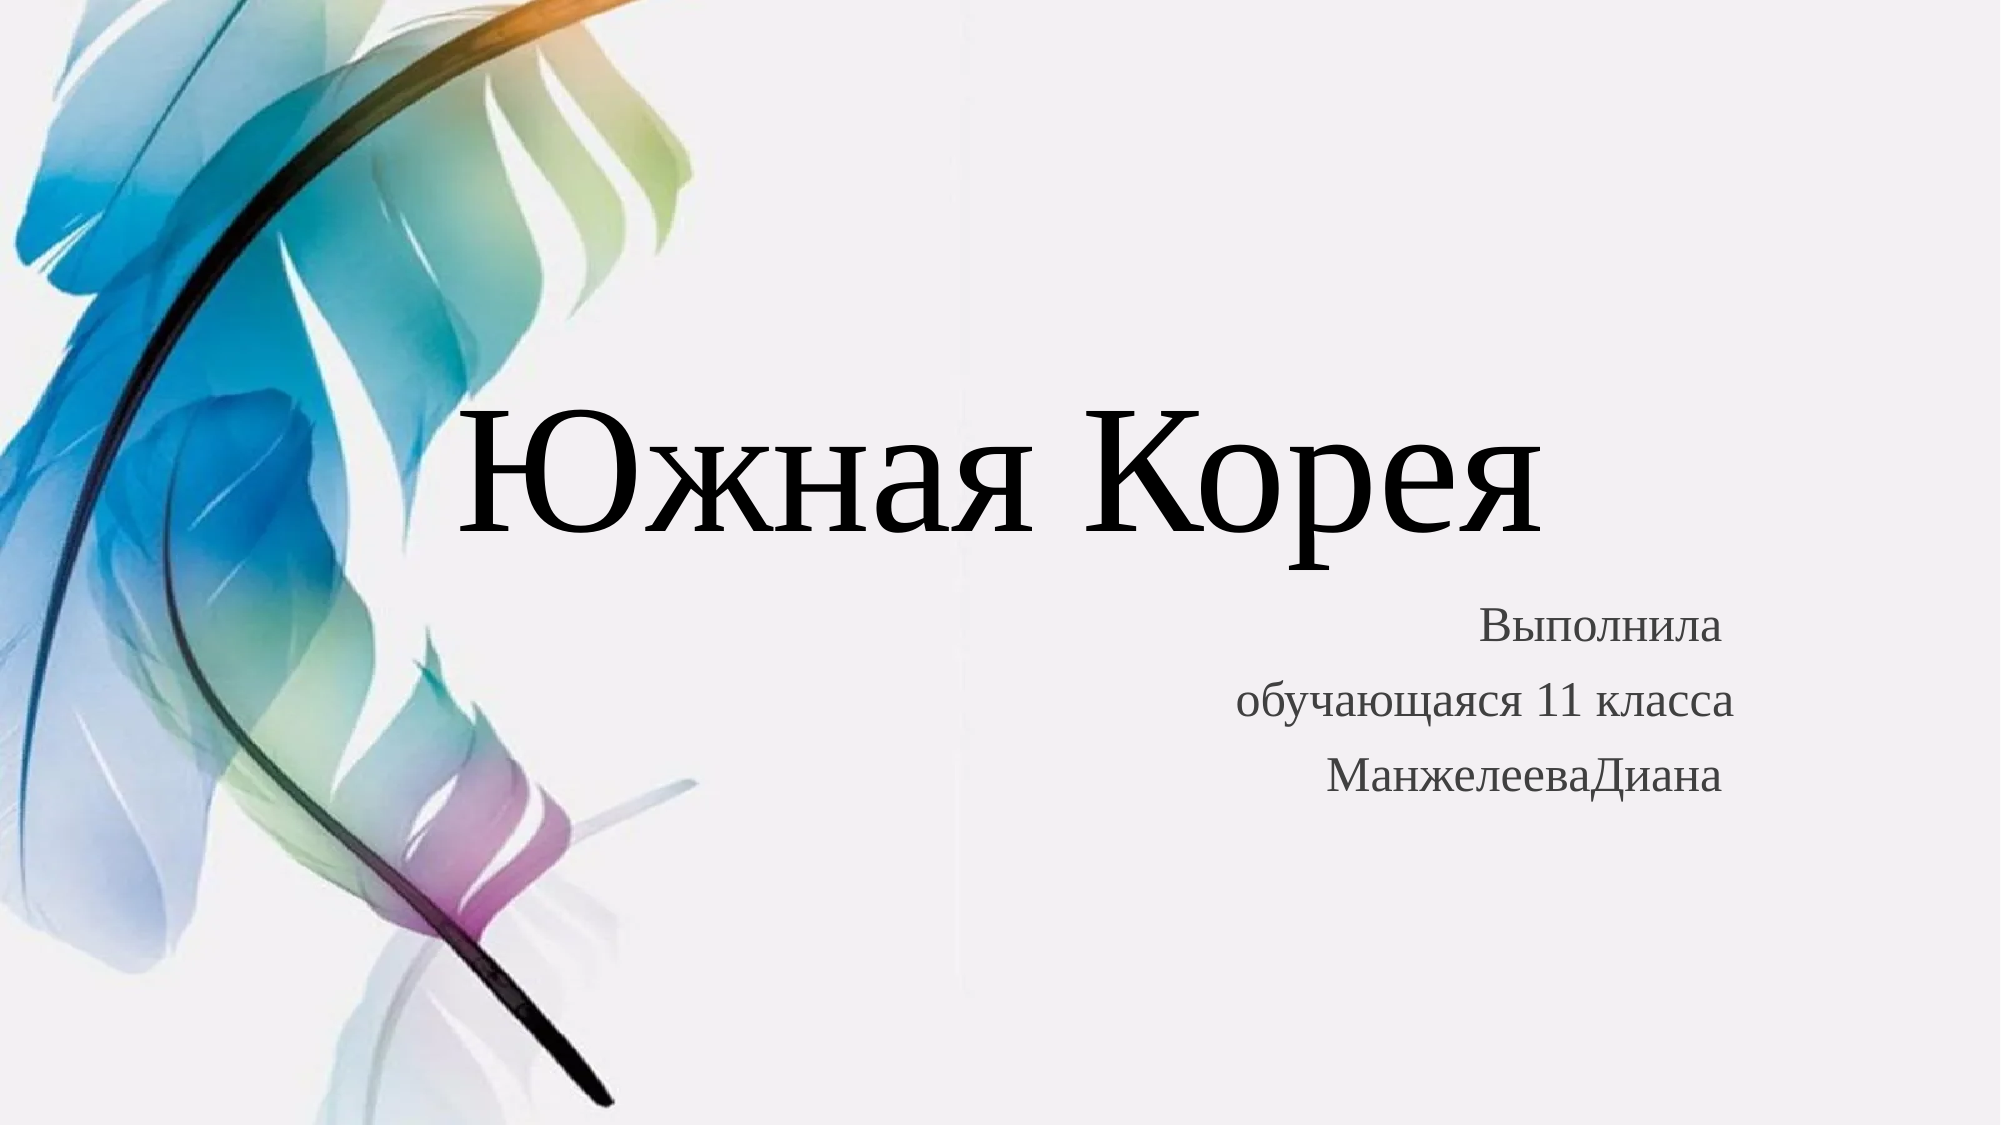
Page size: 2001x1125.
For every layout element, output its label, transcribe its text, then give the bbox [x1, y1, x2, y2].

subtitle Выполнила обучающаяся 11 класса МанжелееваДиана [249, 590, 1750, 863]
picture [0, 0, 2001, 1125]
title Южная Корея [249, 217, 1750, 576]
